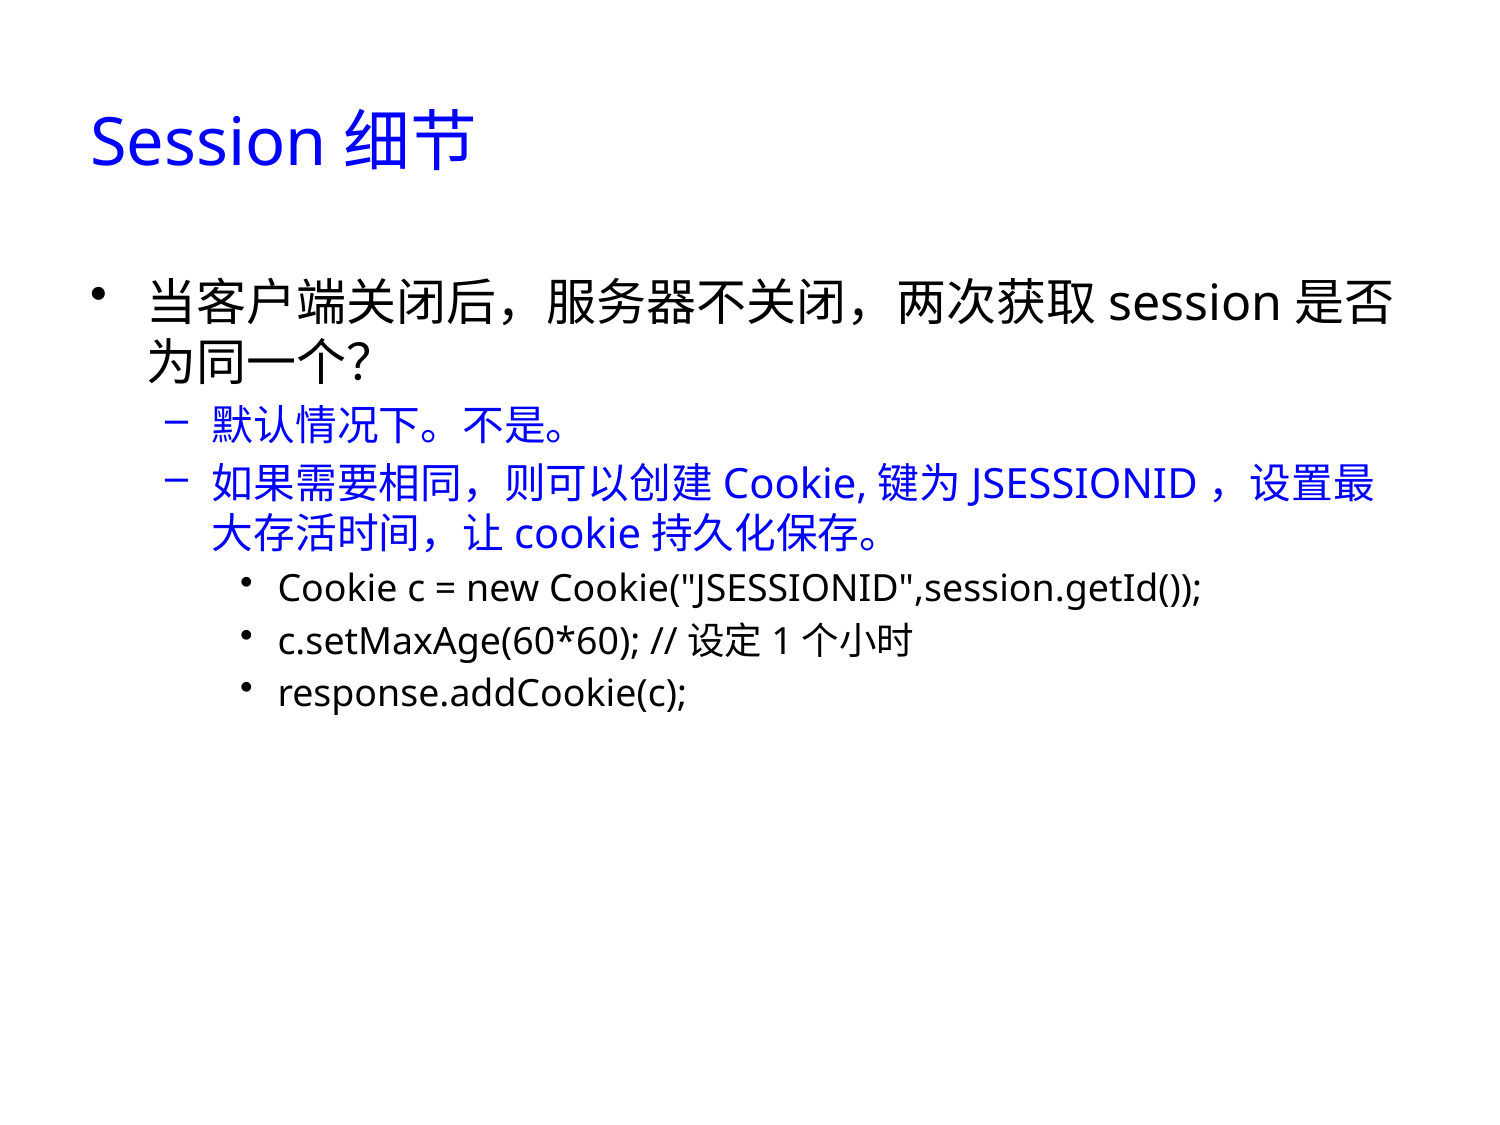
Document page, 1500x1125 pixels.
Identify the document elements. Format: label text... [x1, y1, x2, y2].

list 当客户端关闭后，服务器不关闭，两次获取session是否为同一个？ 默认情况下。不是。 如果需要相同，则可以创建Cookie,键为JSESSIONID，设置最大存活时间，让cookie持久化保存。 Cookie c = new Cookie("JSESSIONID",session.getId()); c.setMaxAge(60*60); //设定1个小时 response.addCookie(c); [75, 262, 1425, 1005]
title Session细节 [75, 45, 1425, 233]
